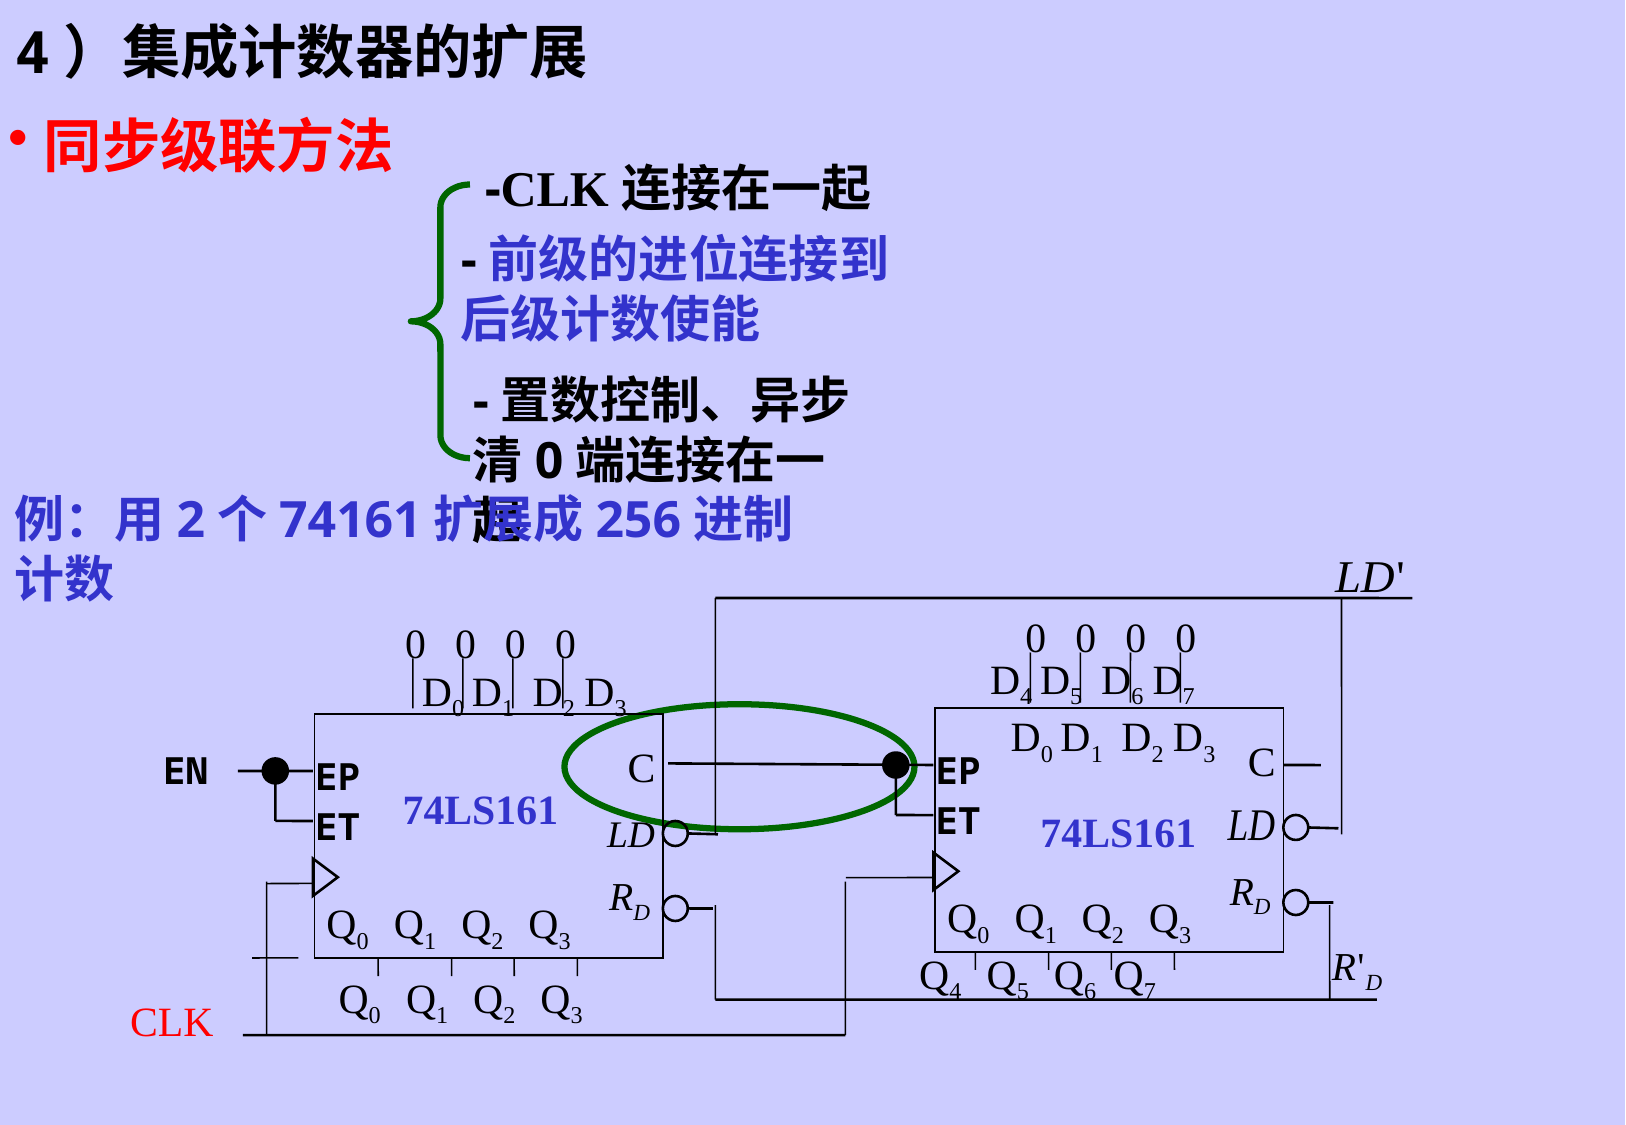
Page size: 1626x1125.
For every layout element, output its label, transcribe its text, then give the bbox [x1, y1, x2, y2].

text_box [410, 184, 470, 459]
text_box 例：用2个74161扩展成256进制计数 [0, 479, 813, 615]
text_box -CLK连接在一起 [469, 148, 896, 219]
title 4）集成计数器的扩展 [0, 0, 955, 101]
text_box 同步级联方法 [0, 101, 409, 187]
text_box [115, 550, 1413, 1054]
text_box -置数控制、异步清0端连接在一起 [458, 361, 887, 549]
text_box -前级的进位连接到后级计数使能 [470, 219, 919, 355]
